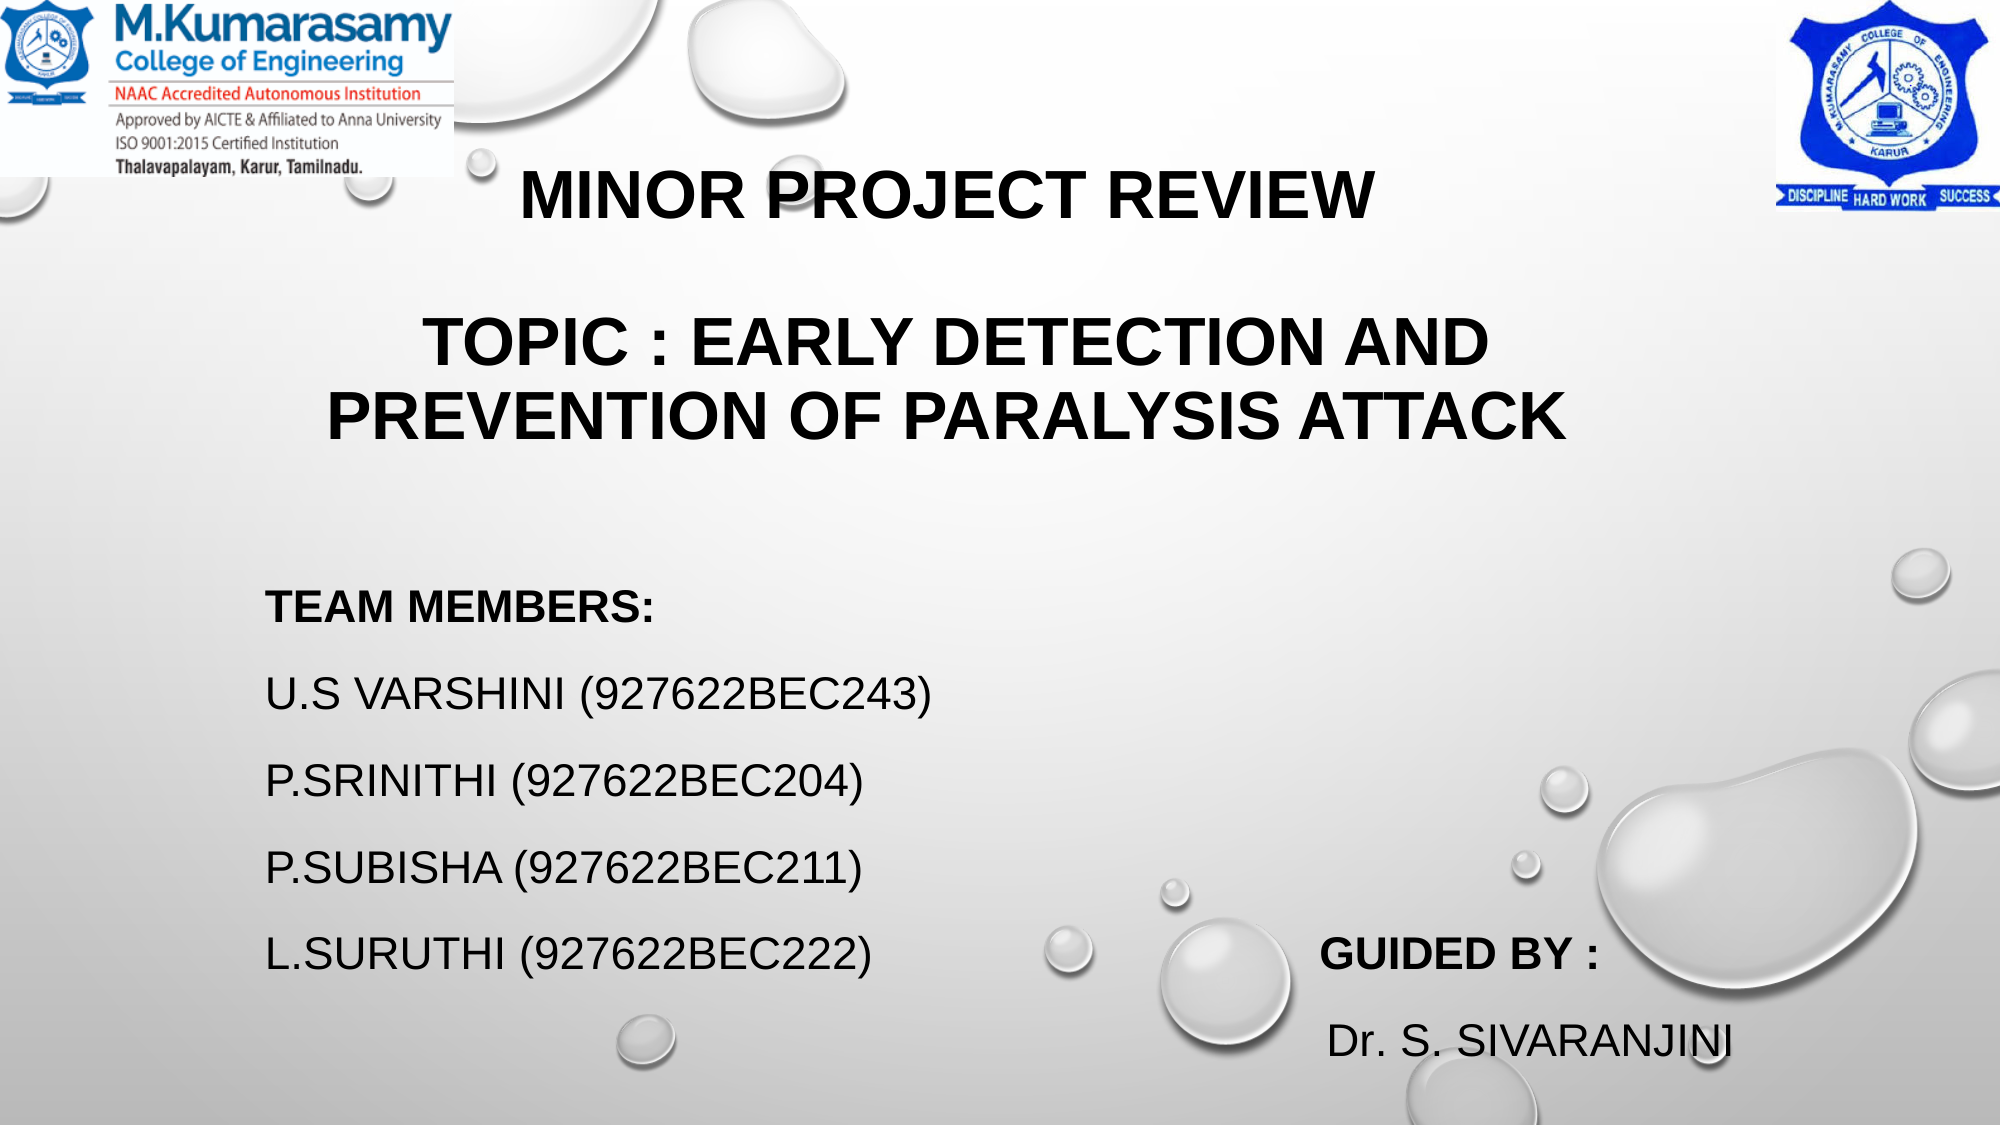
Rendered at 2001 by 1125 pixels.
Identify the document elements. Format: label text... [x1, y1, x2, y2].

picture [0, 0, 2000, 1125]
subtitle TEAM MEMBERS: U.S VARSHINI (927622BEC243) P.SRINITHI (927622BEC204) P.SUBISHA (927622BEC211) L.SURUTHI (927622BEC222) GUIDED BY : Dr. S. SIVARANJiNI [249, 558, 1750, 1008]
title MINOR PROJECT REVIEW TOPIC : EARLY DETECTION AND PREVENTION OF PARALYSIS ATTACK [310, 13, 1604, 462]
